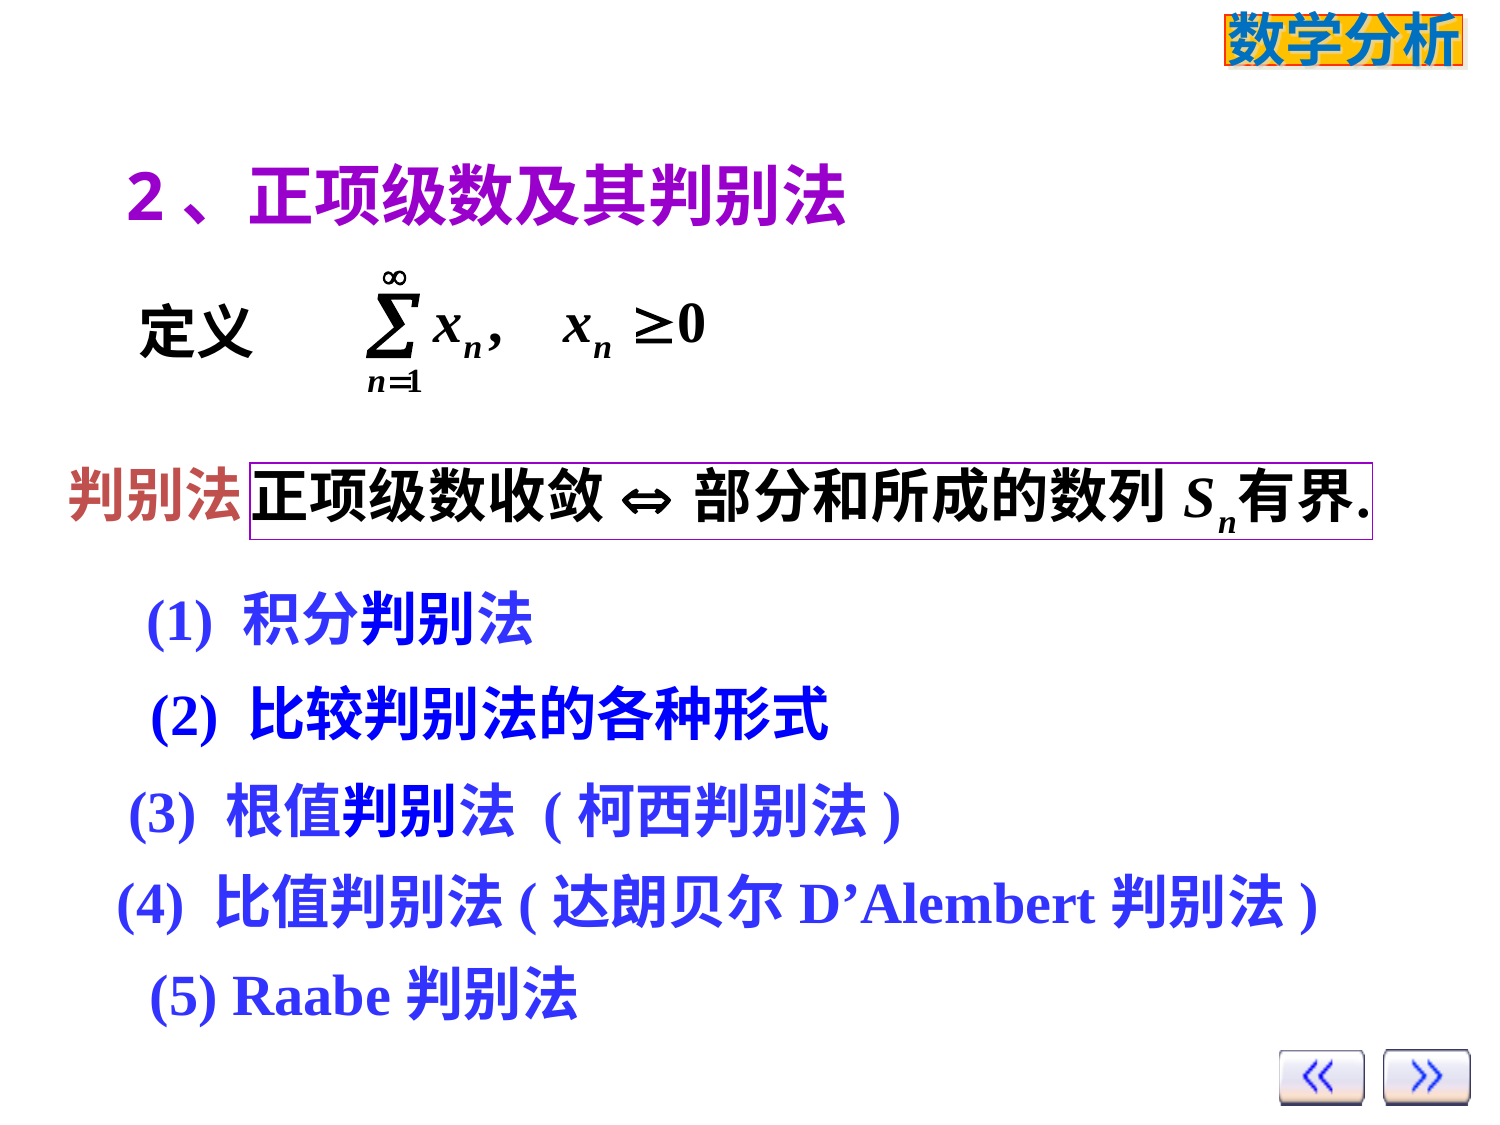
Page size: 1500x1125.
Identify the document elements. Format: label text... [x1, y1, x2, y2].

picture [1383, 1049, 1471, 1106]
text_box (2) 比较判别法的各种形式 [135, 669, 935, 755]
picture [1279, 1050, 1365, 1106]
text_box (1) 积分判别法 [131, 574, 549, 660]
text_box 定义 [123, 287, 358, 373]
text_box 2、正项级数及其判别法 [112, 146, 1025, 242]
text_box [363, 254, 710, 399]
text_box (3) 根值判别法 (柯西判别法) [113, 766, 917, 852]
text_box 判别法 [53, 450, 368, 536]
text_box (4) 比值判别法(达朗贝尔D’Alembert判别法) [101, 857, 1349, 943]
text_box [250, 463, 1372, 540]
text_box (5) Raabe判别法 [135, 949, 608, 1035]
